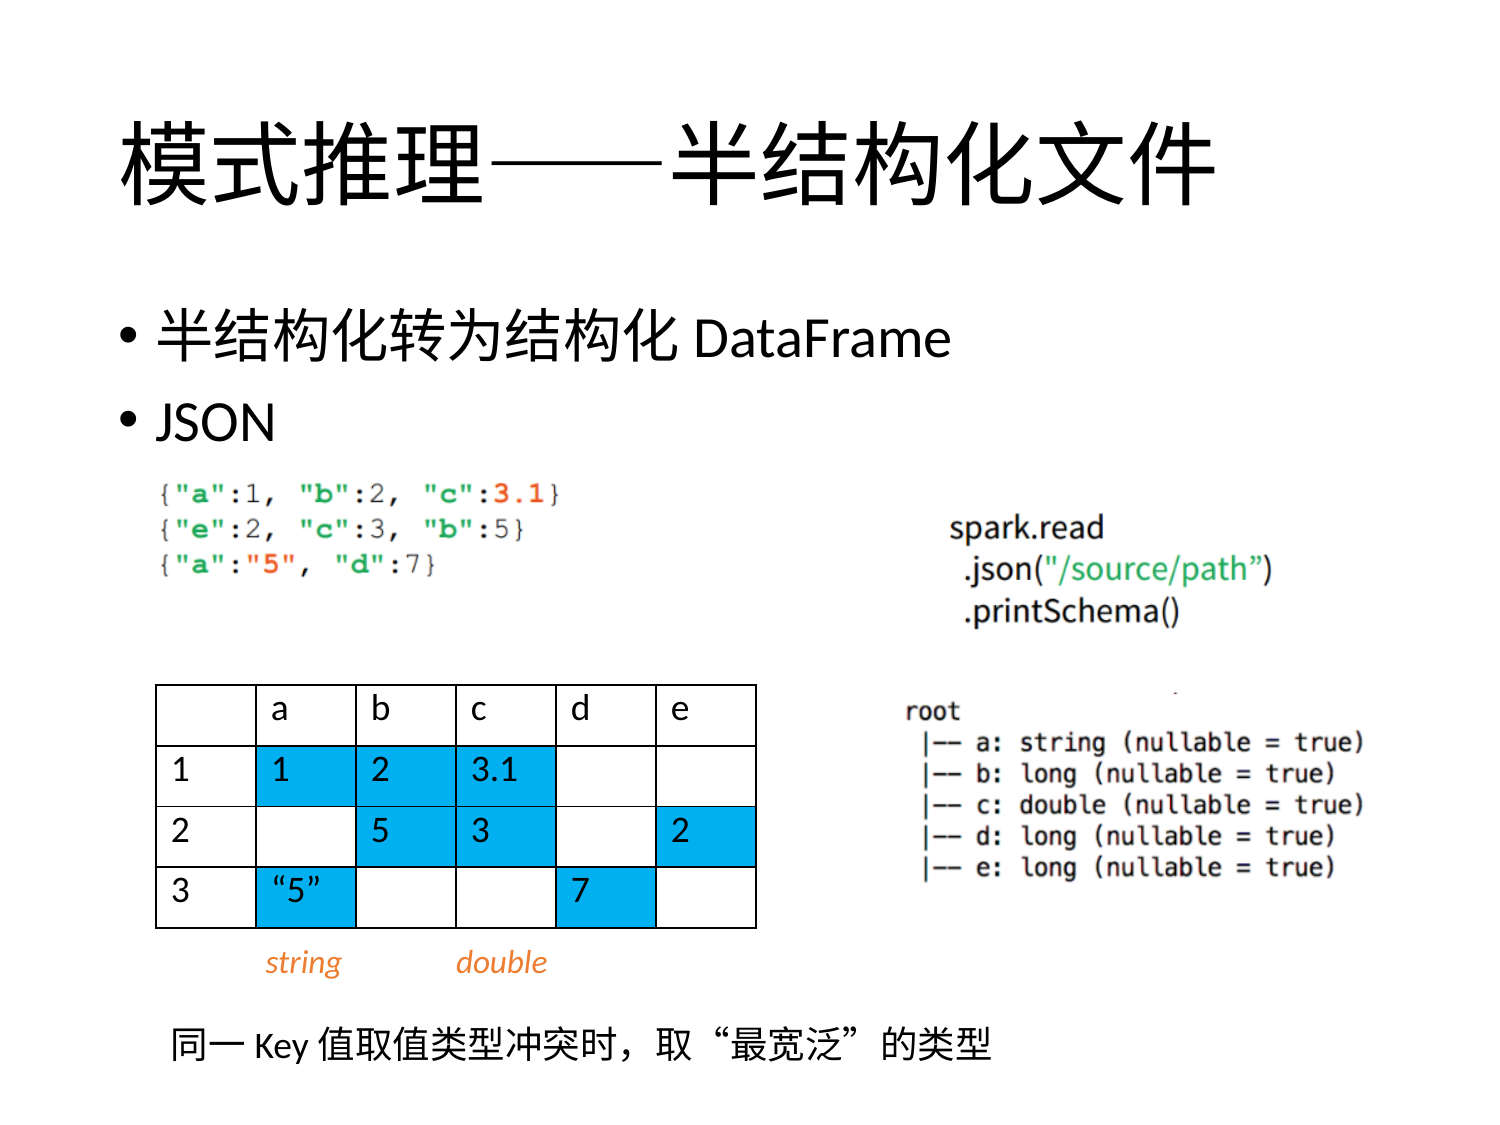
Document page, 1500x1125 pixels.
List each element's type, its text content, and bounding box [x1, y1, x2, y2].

table_cell [457, 868, 555, 927]
table_header a [257, 686, 355, 745]
table_header c [457, 686, 555, 745]
table_cell [357, 868, 455, 927]
table_cell 3 [157, 868, 255, 927]
table_cell 2 [657, 807, 755, 866]
text_box 同一Key值取值类型冲突时，取“最宽泛”的类型 [155, 1013, 1088, 1073]
table_cell [557, 747, 655, 806]
table_cell 1 [257, 747, 355, 806]
title 模式推理——半结构化文件 [103, 59, 1397, 278]
table_cell 2 [357, 747, 455, 806]
picture [946, 492, 1325, 663]
picture [155, 462, 579, 608]
table_header e [657, 686, 755, 745]
table_cell 2 [157, 807, 255, 866]
table_cell 5 [357, 807, 455, 866]
table_cell [557, 807, 655, 866]
text_box double [441, 932, 563, 988]
table_cell [657, 747, 755, 806]
table_cell [657, 868, 755, 927]
table_header b [357, 686, 455, 745]
table_header [157, 686, 255, 745]
text_box string [250, 932, 358, 988]
picture [904, 684, 1367, 905]
table_cell “5” [257, 868, 355, 927]
table_cell 3 [457, 807, 555, 866]
table_cell 3.1 [457, 747, 555, 806]
list 半结构化转为结构化DataFrame JSON [103, 299, 1397, 1014]
table_header d [557, 686, 655, 745]
table_cell [257, 807, 355, 866]
table_cell 1 [157, 747, 255, 806]
table_cell 7 [557, 868, 655, 927]
